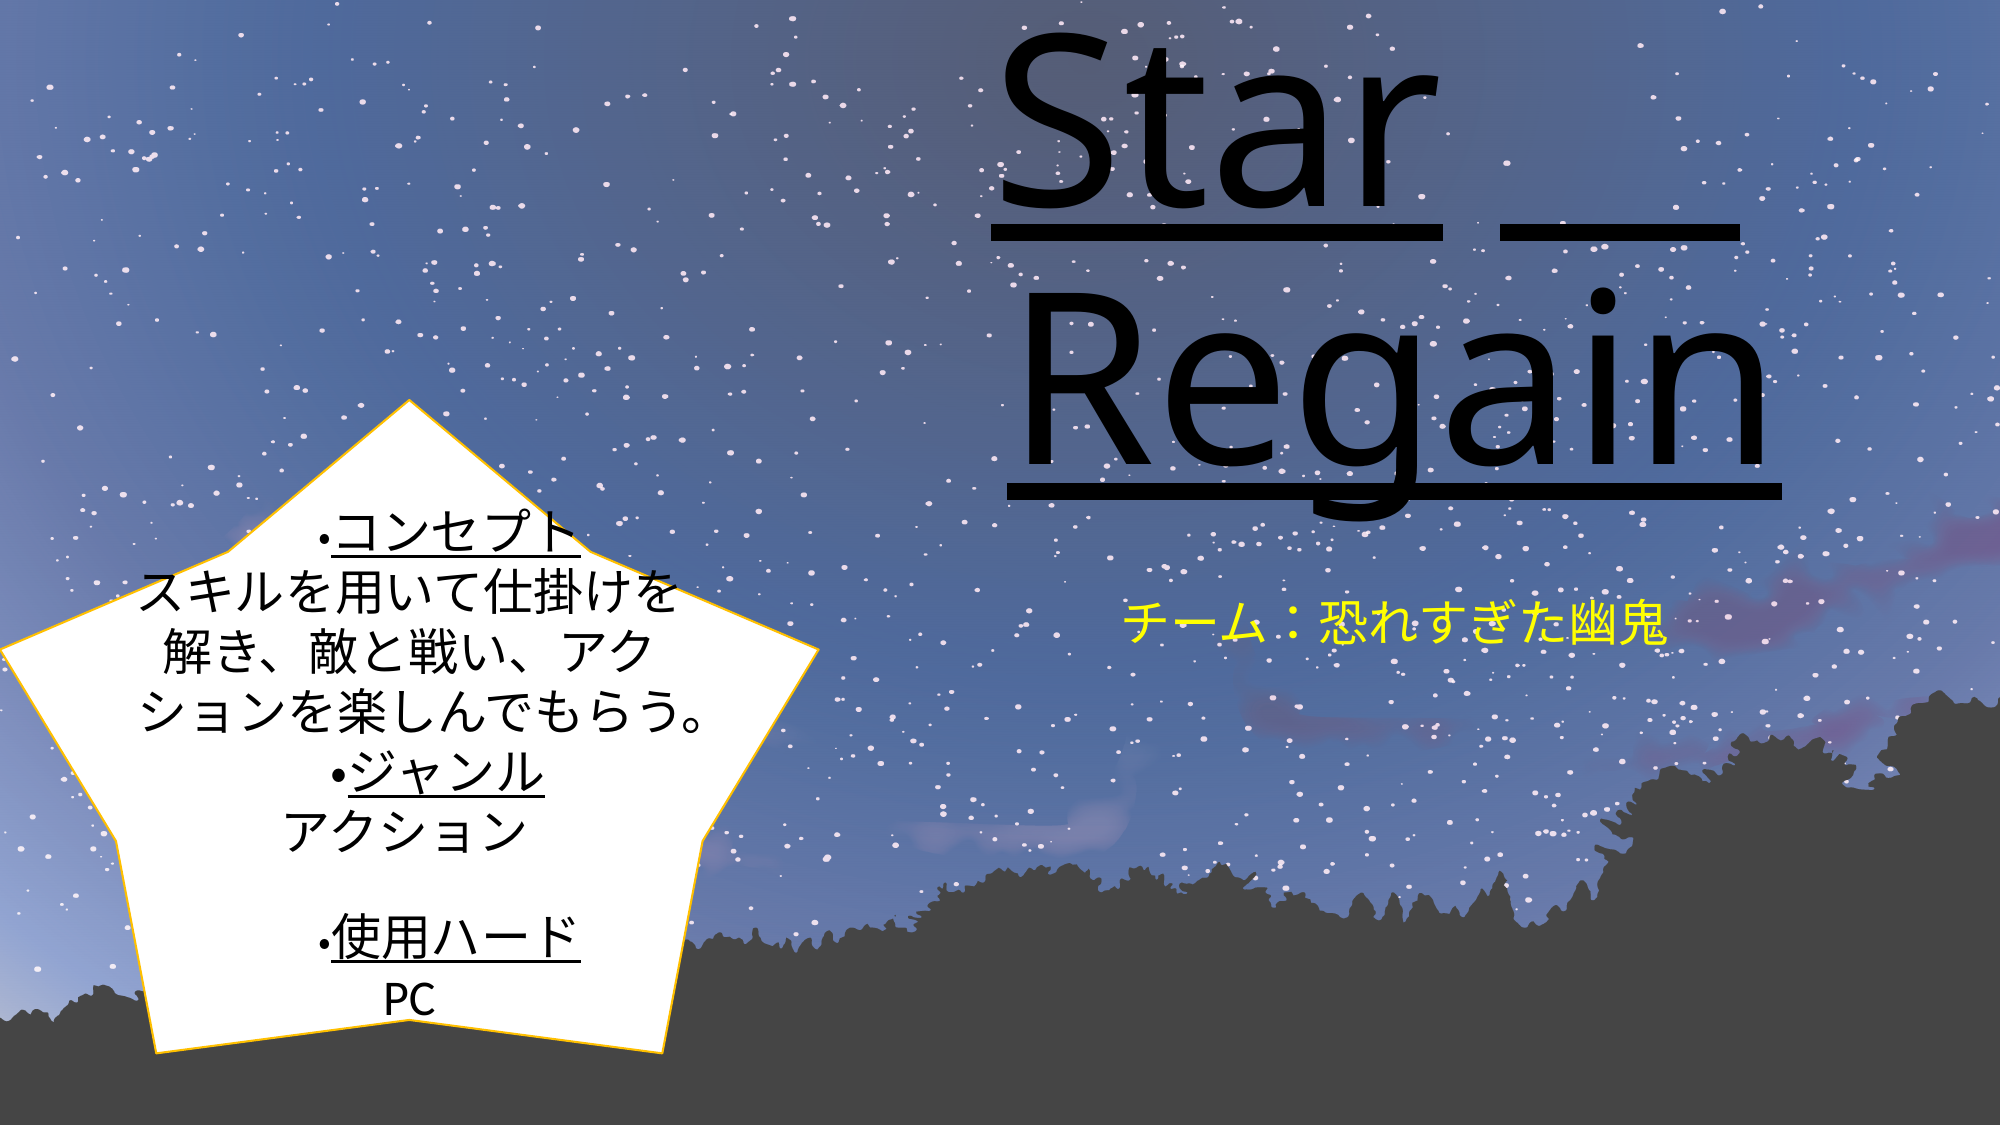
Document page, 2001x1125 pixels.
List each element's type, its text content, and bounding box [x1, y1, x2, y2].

title Star Regain [835, 275, 1954, 525]
text_box ・コンセプト スキルを用いて仕掛けを解き、敵と戦い、アクションを楽しんでもらう。 ・ジャンル アクション ・使用ハード PC [0, 399, 820, 1055]
subtitle チーム：恐れすぎた幽鬼 [685, 590, 2000, 863]
